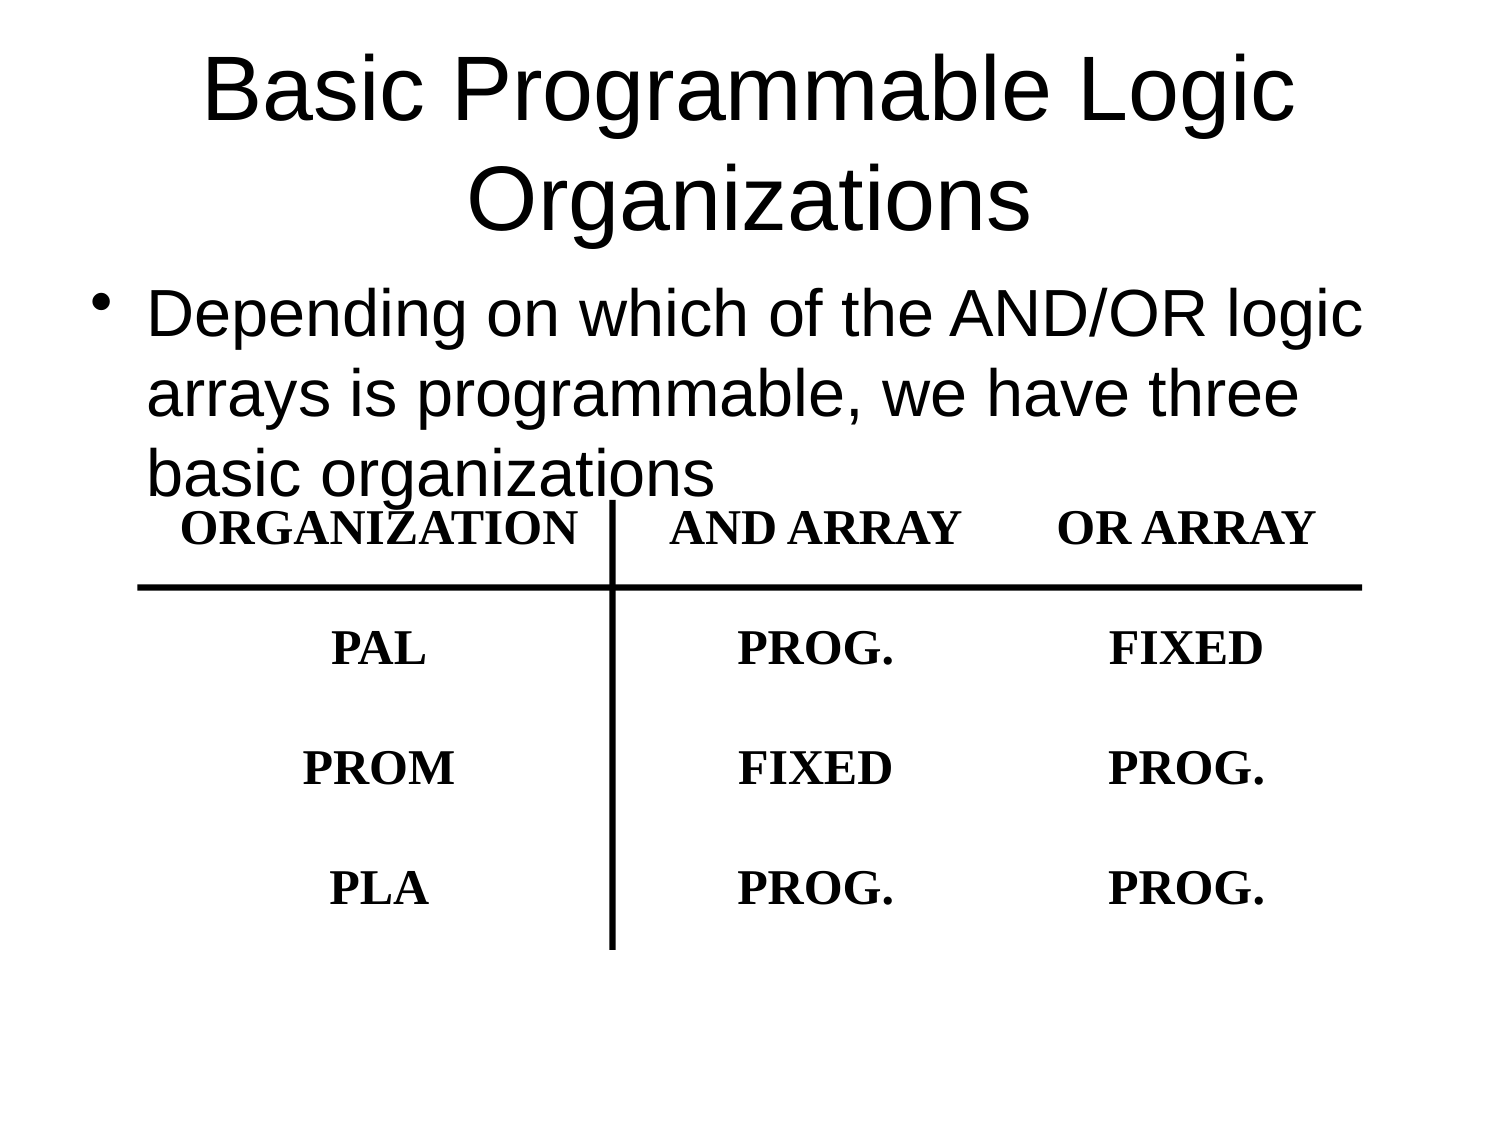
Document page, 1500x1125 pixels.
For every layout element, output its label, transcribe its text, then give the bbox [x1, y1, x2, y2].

list Depending on which of the AND/OR logic arrays is programmable, we have three basic organizations [75, 262, 1425, 514]
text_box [137, 487, 1363, 951]
title Basic Programmable Logic Organizations [75, 45, 1425, 233]
